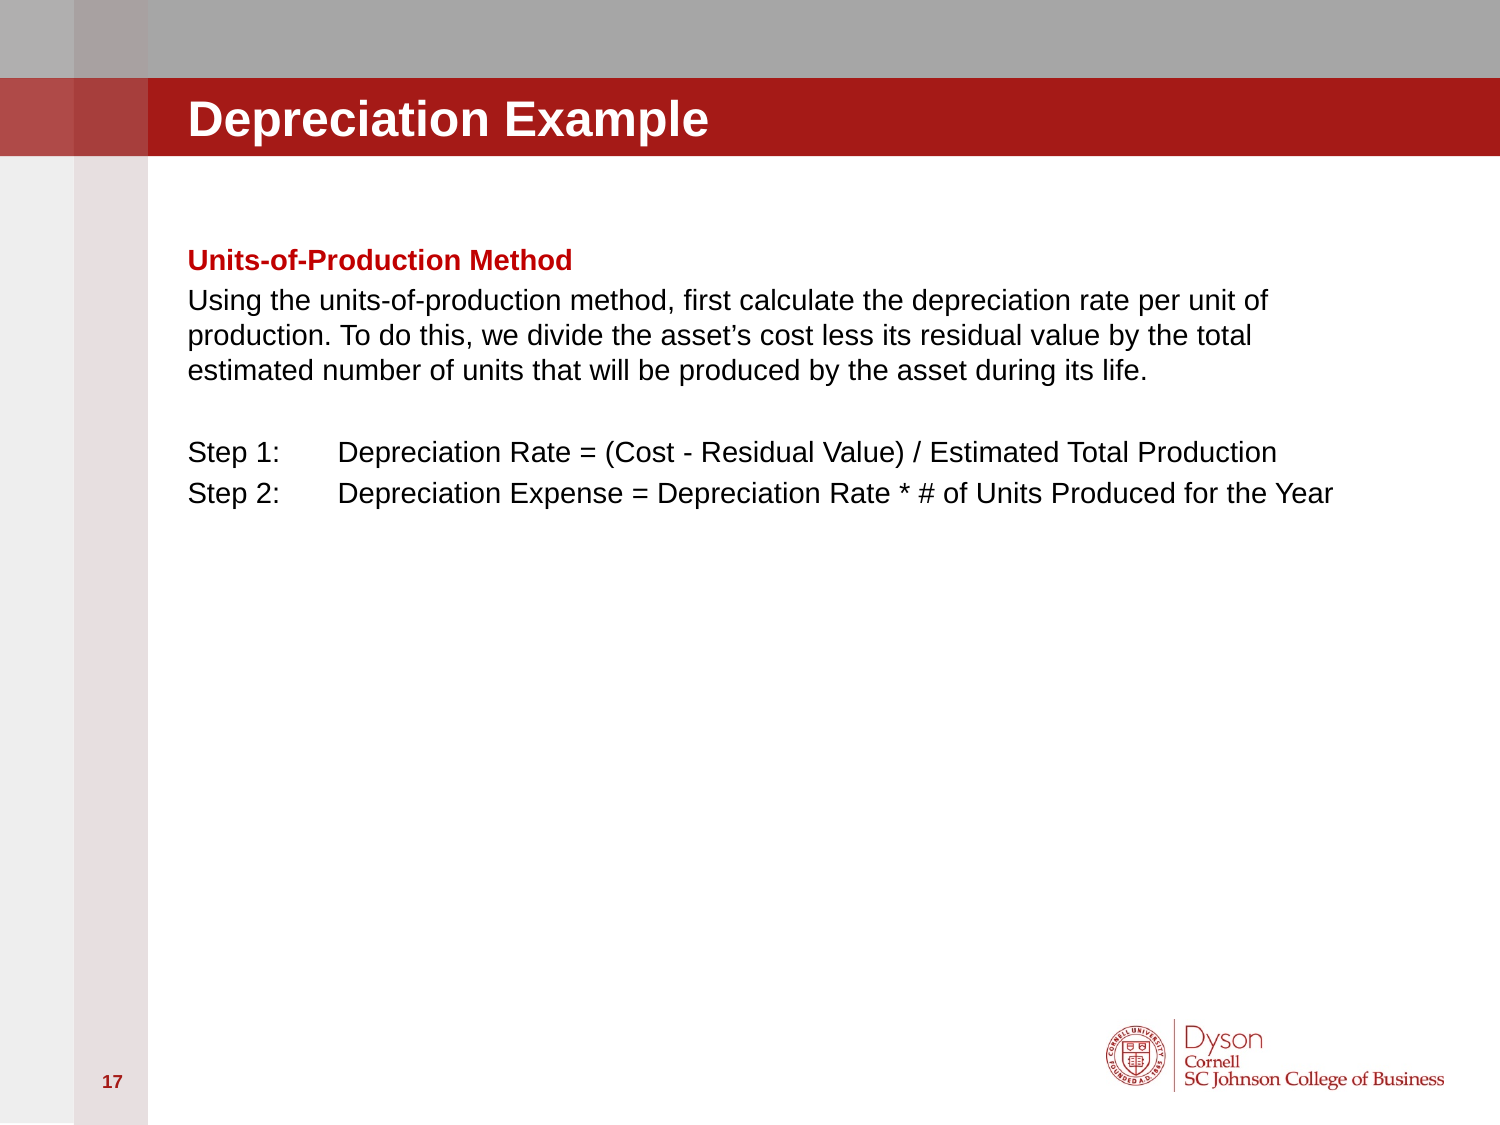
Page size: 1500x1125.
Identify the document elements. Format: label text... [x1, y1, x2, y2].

list Units-of-Production Method Using the units-of-production method, first calculate the depreciation rate per unit of production. To do this, we divide the asset’s cost less its residual value by the total estimated number of units that will be produced by the asset during its life. Step 1: Depreciation Rate = (Cost - Residual Value) / Estimated Total Production Step 2: Depreciation Expense = Depreciation Rate * # of Units Produced for the Year [187, 200, 1388, 1038]
picture [1106, 1019, 1444, 1092]
title Depreciation Example [187, 46, 1425, 147]
slide_number 17 [74, 1062, 151, 1125]
